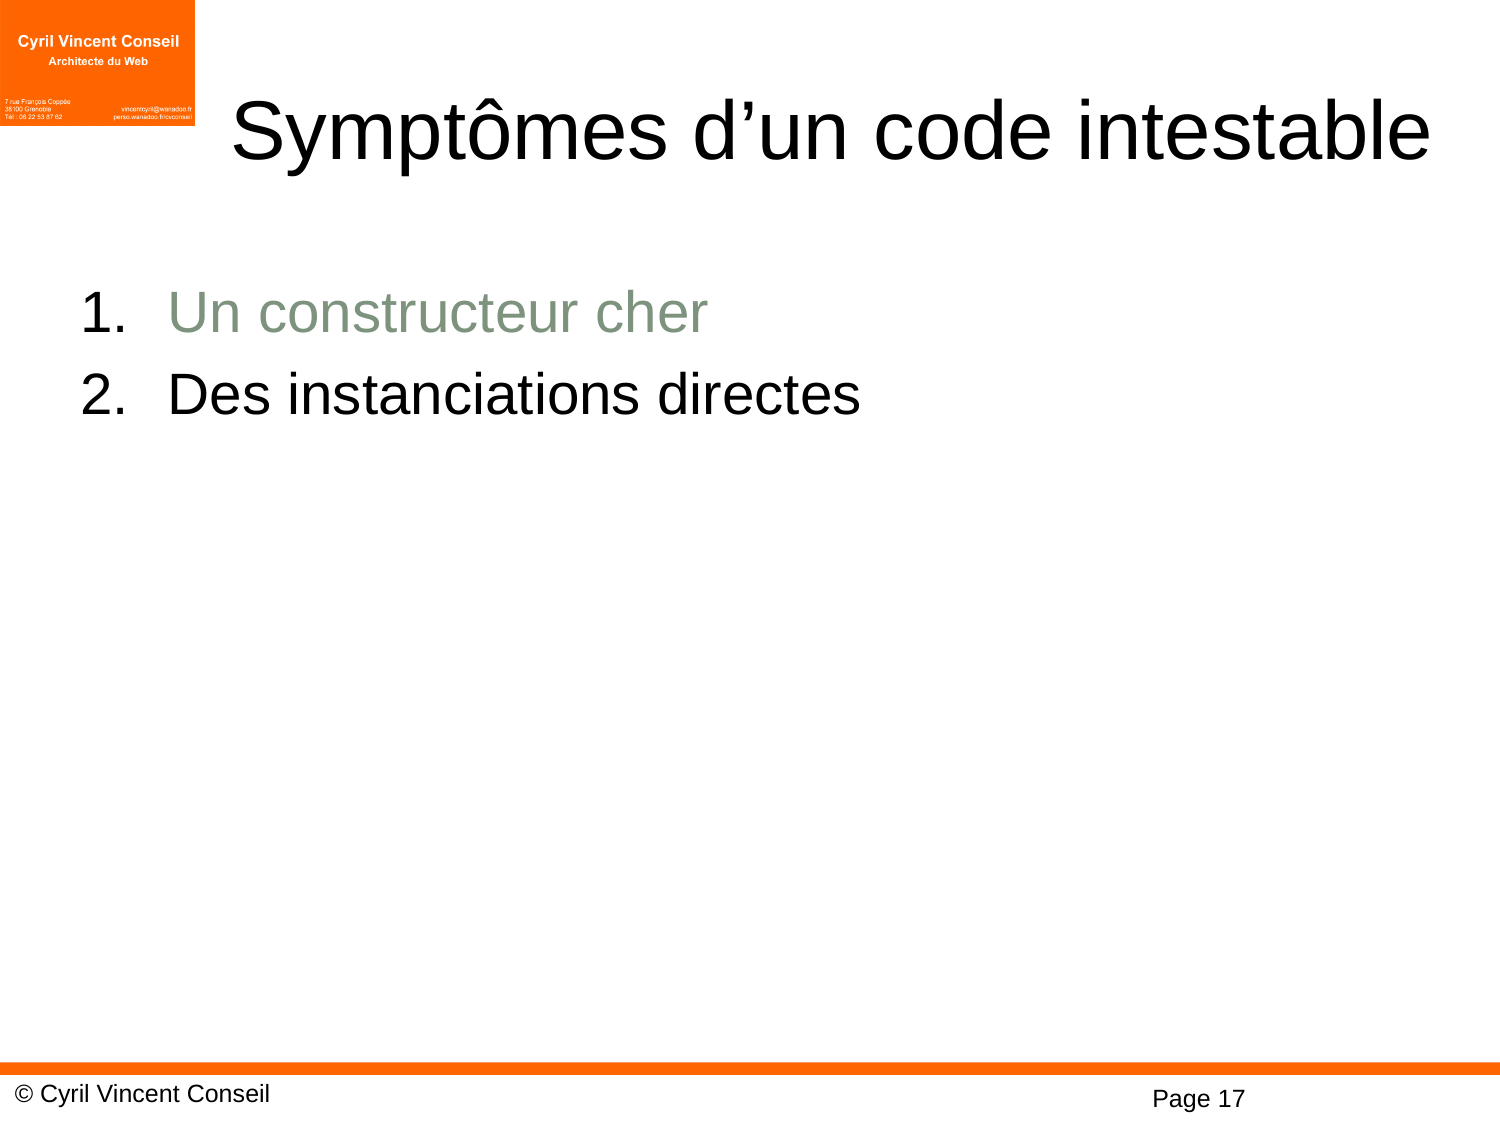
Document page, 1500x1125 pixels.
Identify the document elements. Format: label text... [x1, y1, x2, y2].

list Un constructeur cher Des instanciations directes [64, 267, 1470, 943]
title Symptômes d’un code intestable [194, 32, 1470, 220]
picture [0, 0, 195, 126]
